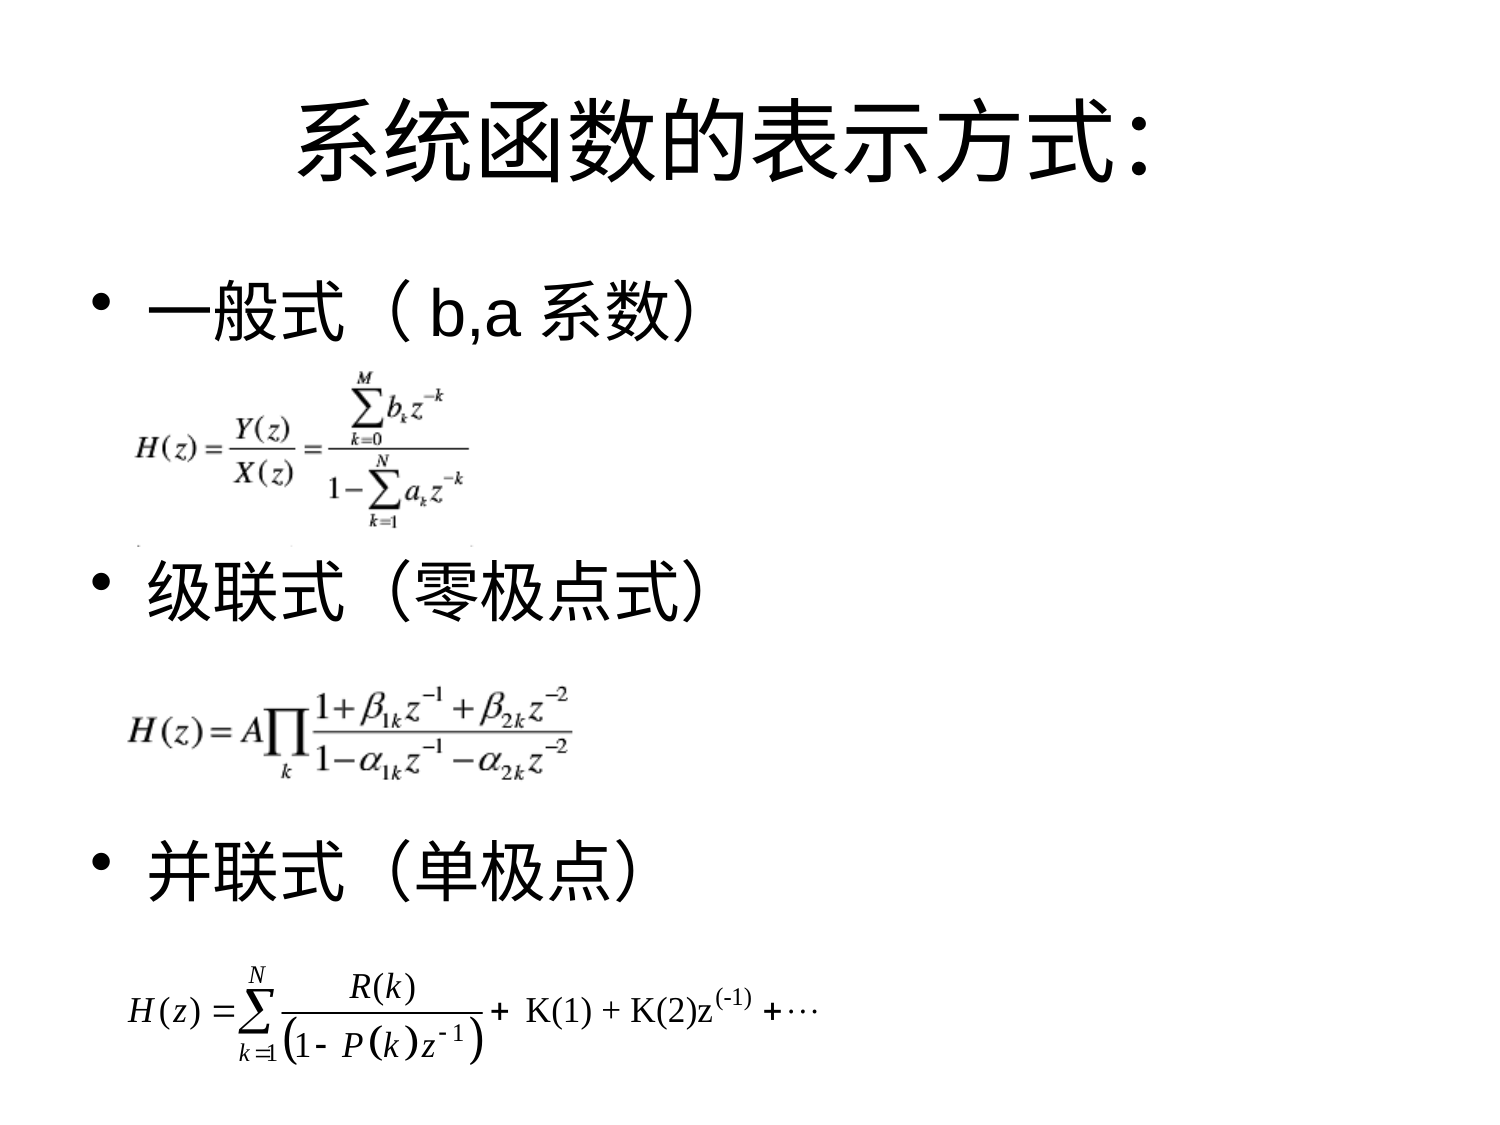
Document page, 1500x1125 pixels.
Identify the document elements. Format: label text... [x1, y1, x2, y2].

picture [123, 676, 582, 791]
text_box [120, 956, 825, 1086]
list 一般式（b,a系数） 级联式（零极点式） 并联式（单极点） [75, 262, 1425, 1005]
picture [132, 358, 478, 547]
title 系统函数的表示方式： [75, 45, 1425, 233]
